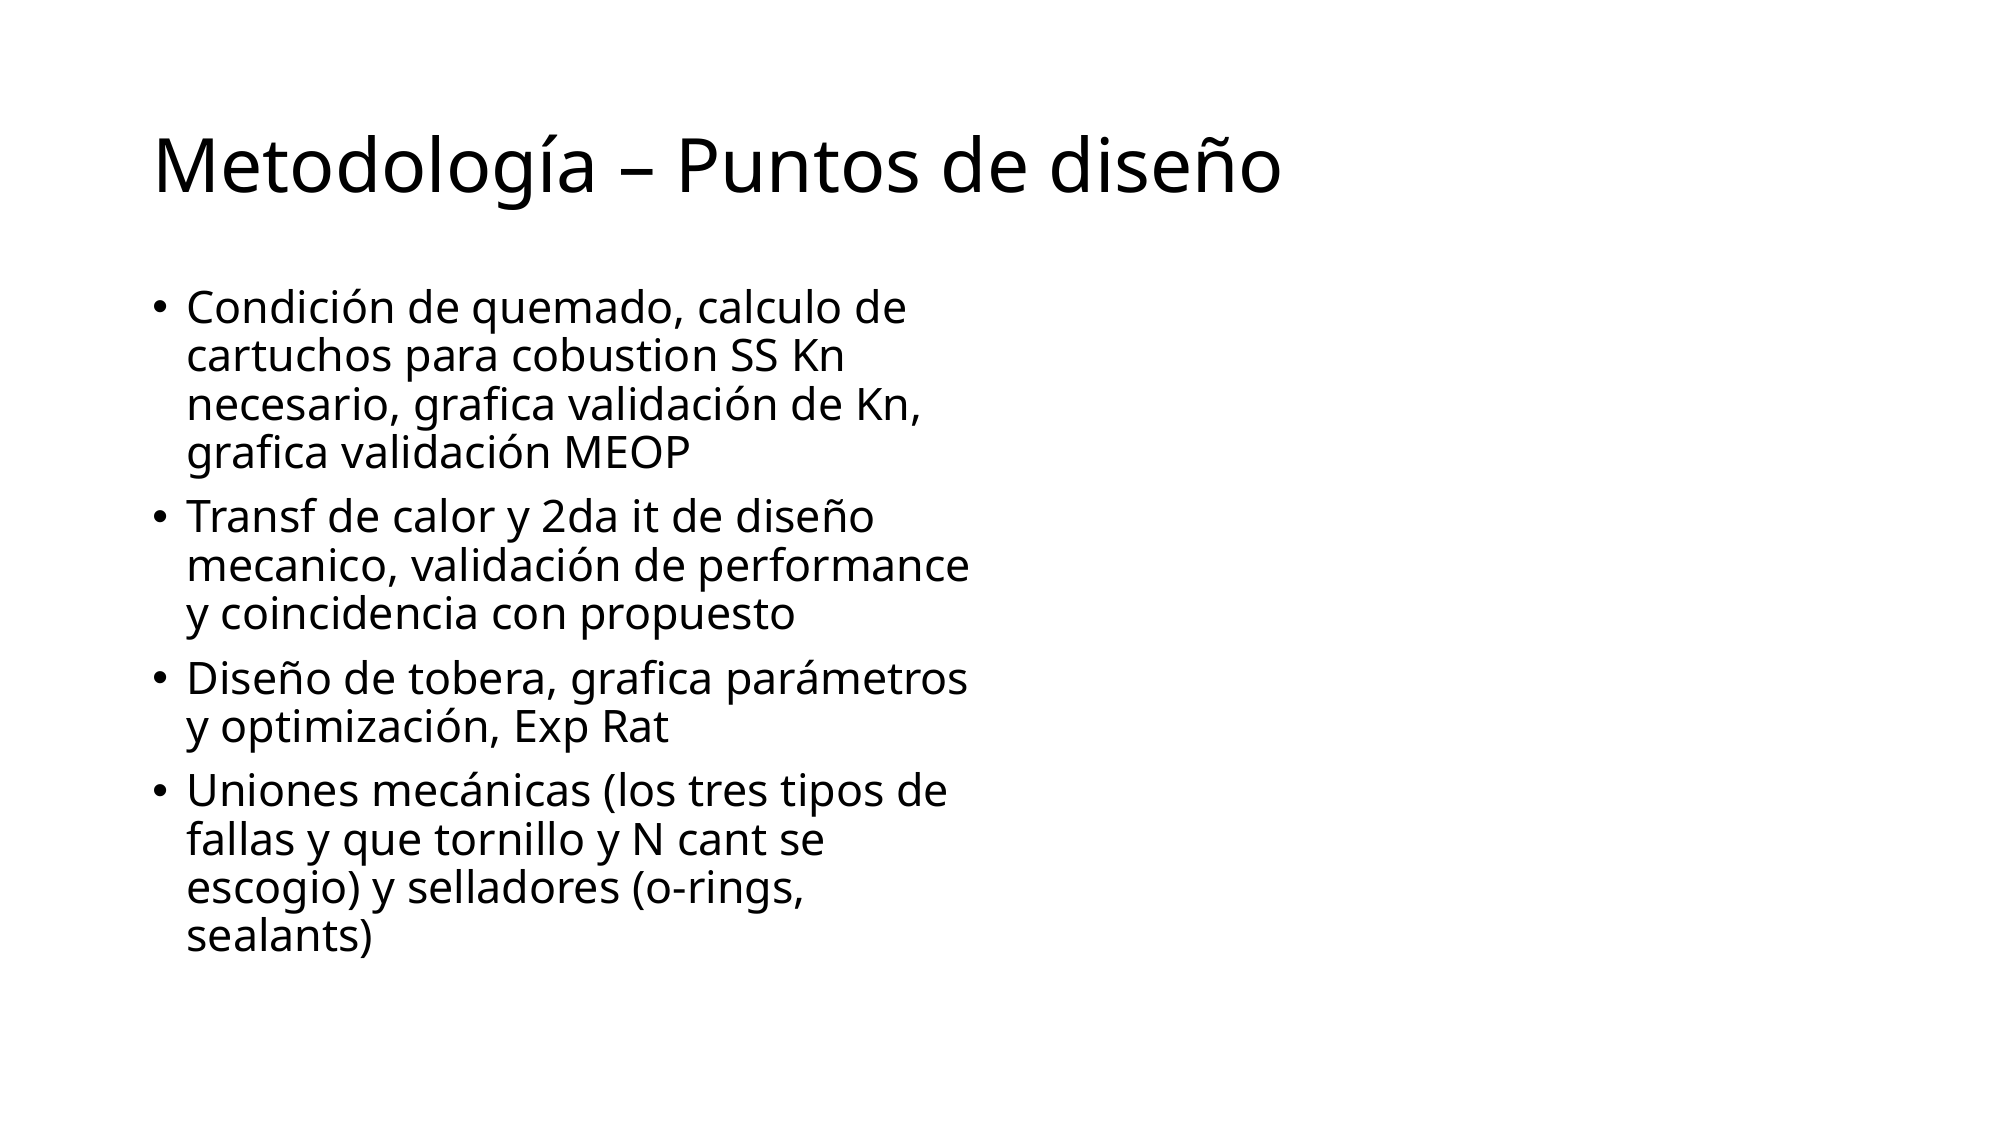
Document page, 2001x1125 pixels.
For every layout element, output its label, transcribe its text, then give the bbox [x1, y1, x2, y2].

list Condición de quemado, calculo de cartuchos para cobustion SS Kn necesario, grafica validación de Kn, grafica validación MEOP Transf de calor y 2da it de diseño mecanico, validación de performance y coincidencia con propuesto Diseño de tobera, grafica parámetros y optimización, Exp Rat Uniones mecánicas (los tres tipos de fallas y que tornillo y N cant se escogio) y selladores (o-rings, sealants) [137, 277, 988, 992]
title Metodología – Puntos de diseño [137, 59, 1863, 278]
